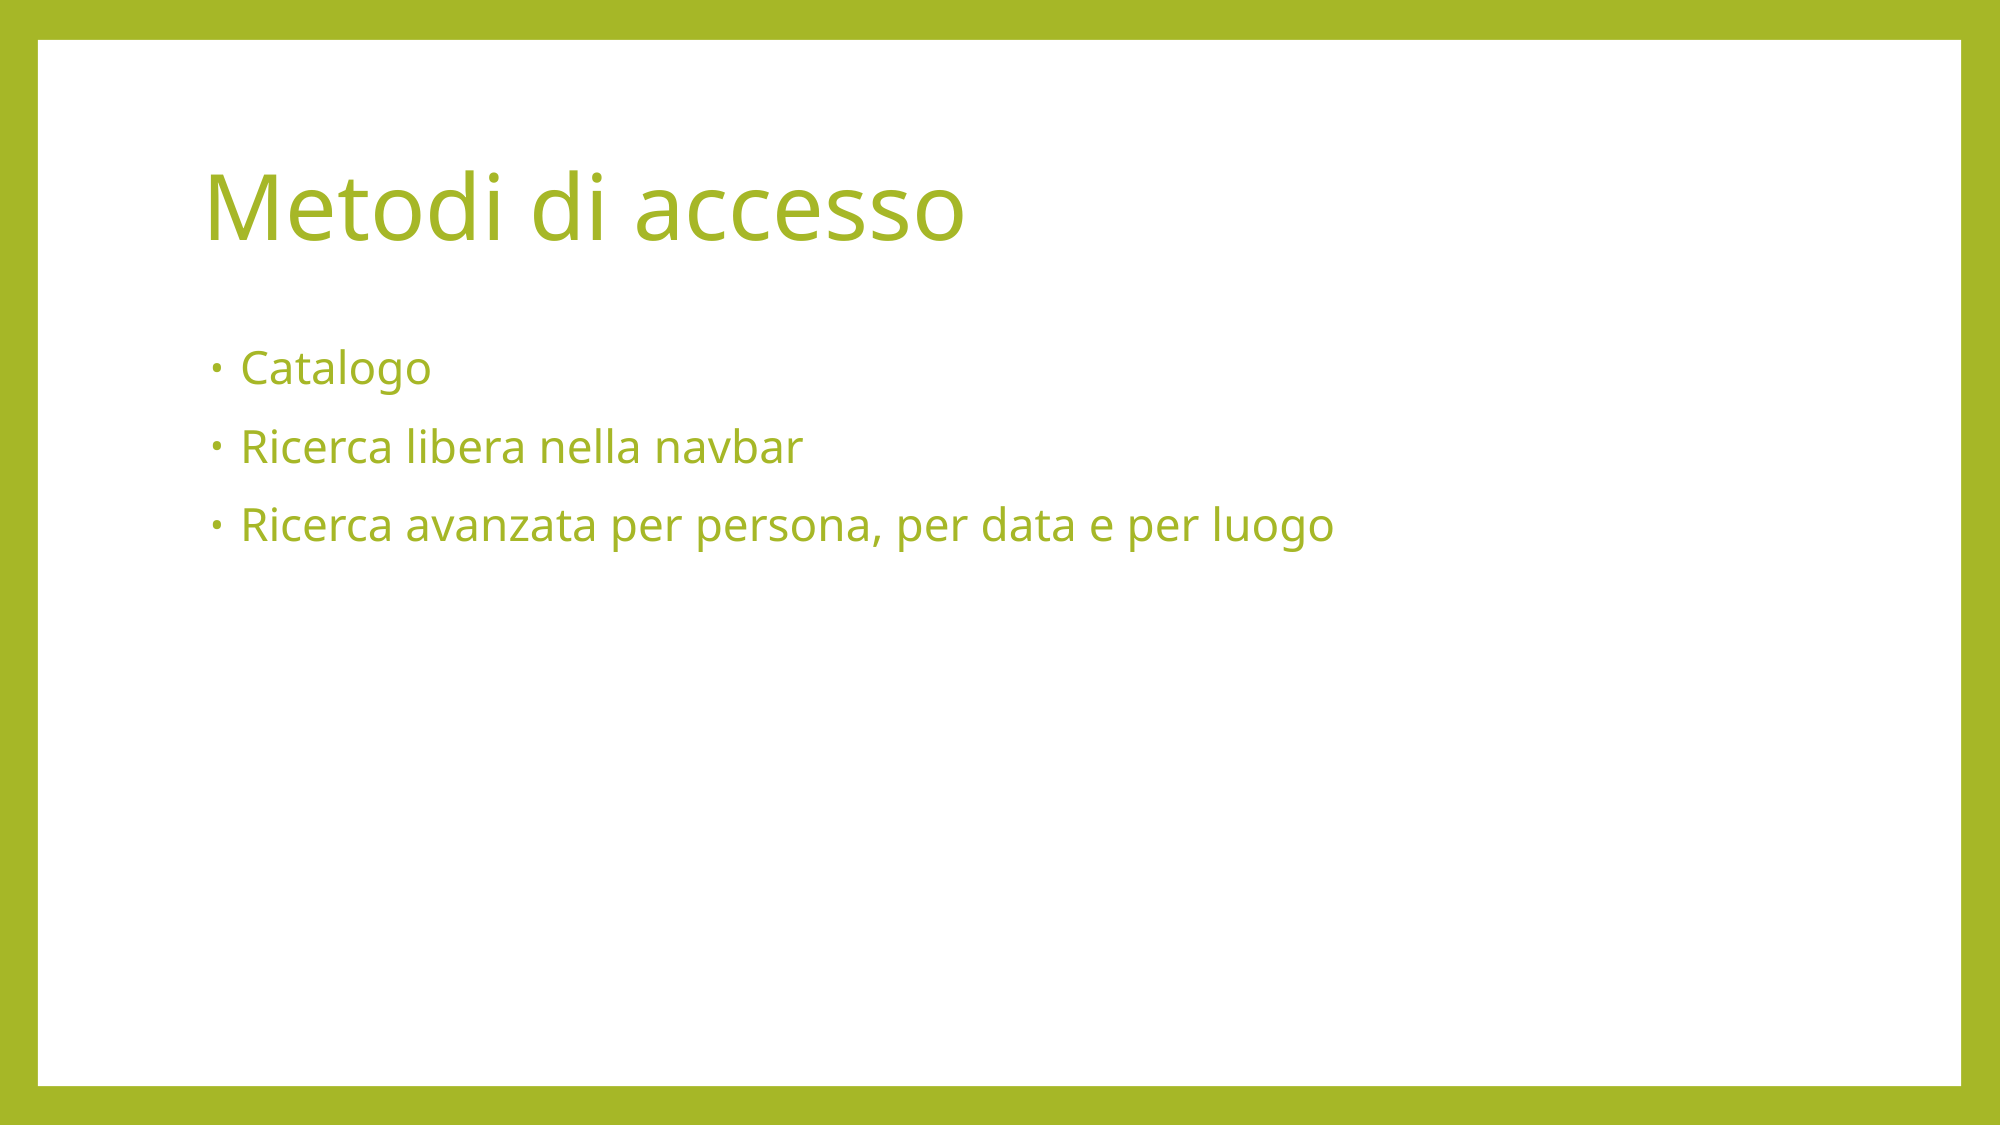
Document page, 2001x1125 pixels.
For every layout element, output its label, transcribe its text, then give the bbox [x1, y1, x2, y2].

list Catalogo Ricerca libera nella navbar Ricerca avanzata per persona, per data e per luogo [187, 337, 1808, 1000]
title Metodi di accesso [187, 99, 1808, 323]
